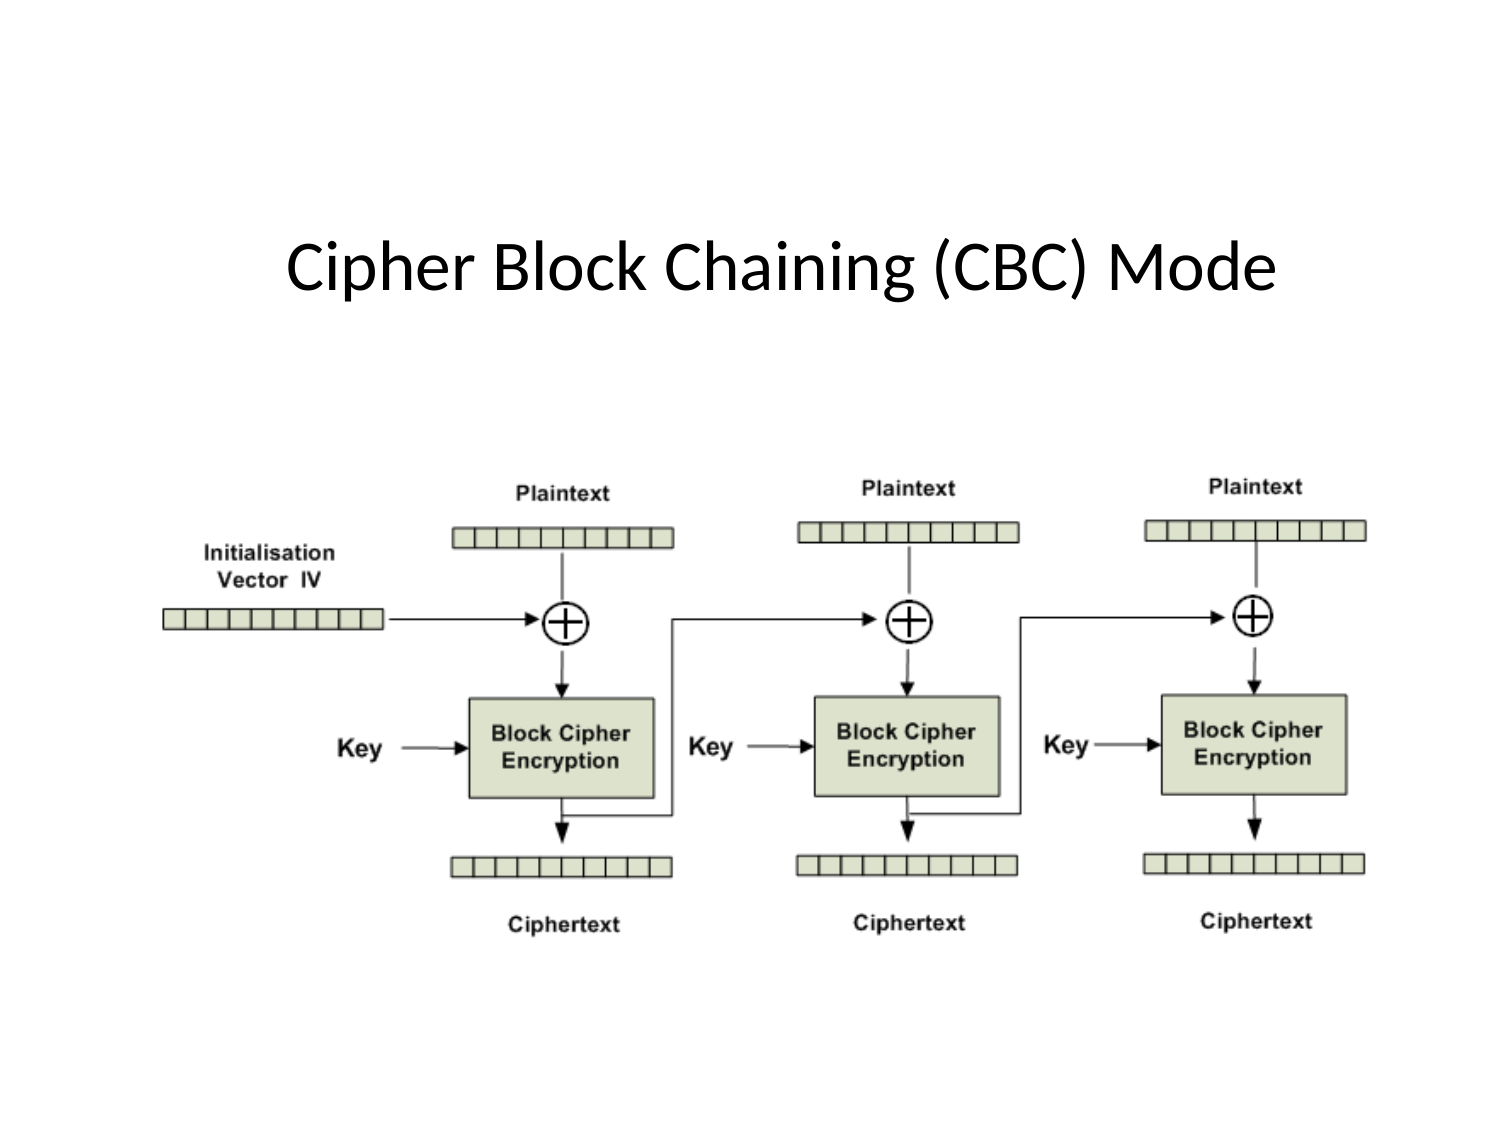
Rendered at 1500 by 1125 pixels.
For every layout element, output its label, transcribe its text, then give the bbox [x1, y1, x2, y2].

picture [155, 462, 1409, 963]
title Cipher Block Chaining (CBC) Mode [128, 210, 1438, 313]
